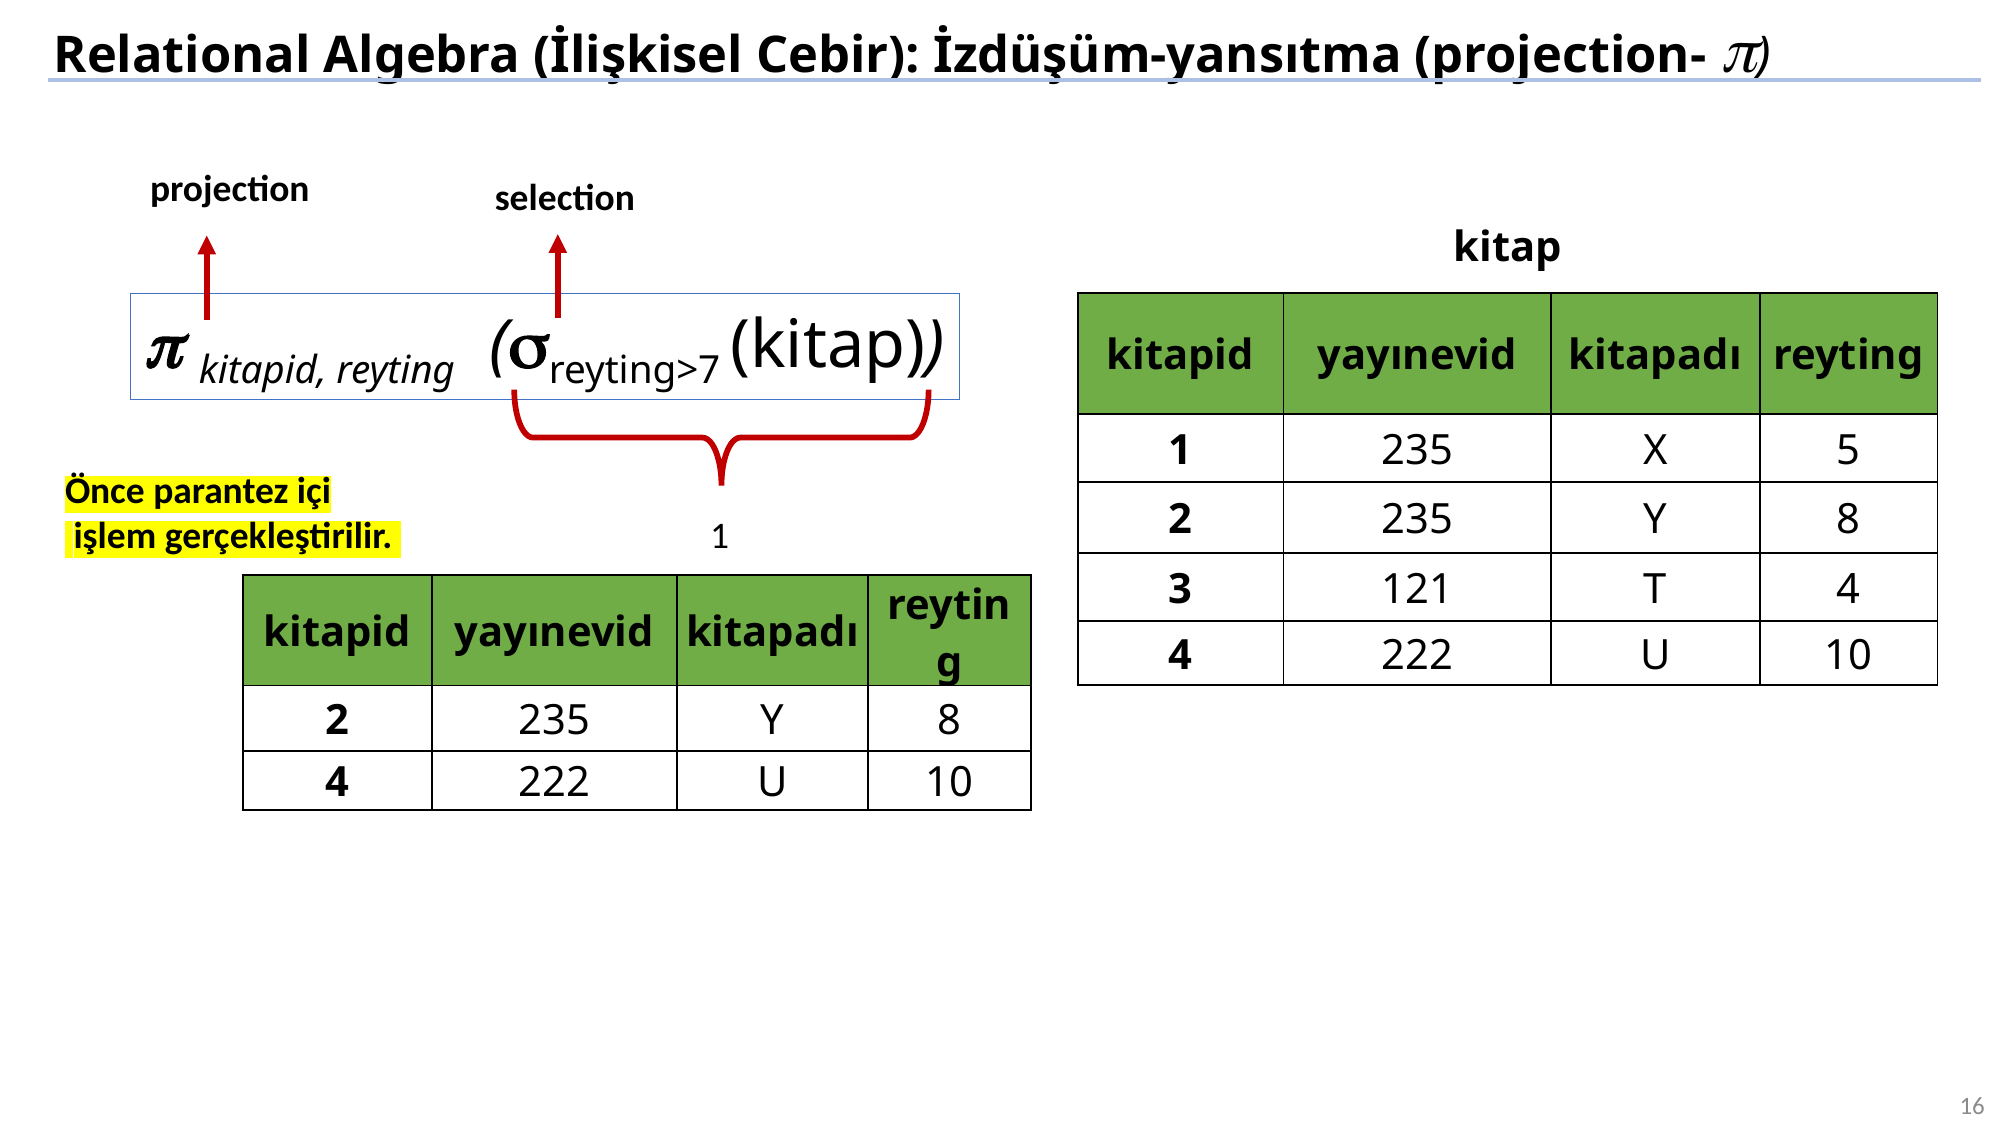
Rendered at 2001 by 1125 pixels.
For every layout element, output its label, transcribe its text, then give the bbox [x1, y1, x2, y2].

table_cell 4 [1079, 622, 1283, 684]
text_box  kitapid, reyting (reyting>7 (kitap)) [130, 293, 960, 400]
table_cell 2 [1079, 483, 1283, 552]
slide_number 16 [1550, 1084, 2000, 1125]
text_box selection [480, 165, 696, 226]
table_cell T [1552, 554, 1759, 620]
text_box 1 [695, 503, 757, 564]
table_cell 222 [433, 752, 676, 809]
text_box Relational Algebra (İlişkisel Cebir): İzdüşüm-yansıtma (projection- ) [38, 6, 1808, 96]
table_header yayınevid [1284, 294, 1550, 413]
table_cell 8 [869, 686, 1030, 750]
table_cell U [1552, 622, 1759, 684]
table_cell U [678, 752, 867, 809]
table_header yayınevid [433, 576, 676, 685]
table_cell 235 [1284, 483, 1550, 552]
table_cell 2 [244, 686, 431, 750]
table_cell 10 [1761, 622, 1937, 684]
table_cell 4 [1761, 554, 1937, 620]
table_cell Y [678, 686, 867, 750]
table_header reyting [869, 576, 1030, 685]
table_cell 235 [433, 686, 676, 750]
text_box [513, 389, 930, 486]
table_cell 8 [1761, 483, 1937, 552]
table_cell 235 [1284, 415, 1550, 481]
table_header kitapid [1079, 294, 1283, 413]
table_header kitapadı [678, 576, 867, 685]
table_header kitapadı [1552, 294, 1759, 413]
table_cell 1 [1079, 415, 1283, 481]
text_box kitap [1438, 212, 1577, 277]
table_cell 121 [1284, 554, 1550, 620]
table_cell X [1552, 415, 1759, 481]
table_cell 5 [1761, 415, 1937, 481]
table_cell 222 [1284, 622, 1550, 684]
table_cell 3 [1079, 554, 1283, 620]
table_header reyting [1761, 294, 1937, 413]
table_cell 4 [244, 752, 431, 809]
text_box Önce parantez içi işlem gerçekleştirilir. [50, 459, 427, 564]
table_cell Y [1552, 483, 1759, 552]
table_cell 10 [869, 752, 1030, 809]
text_box projection [135, 156, 351, 216]
table_header kitapid [244, 576, 431, 685]
